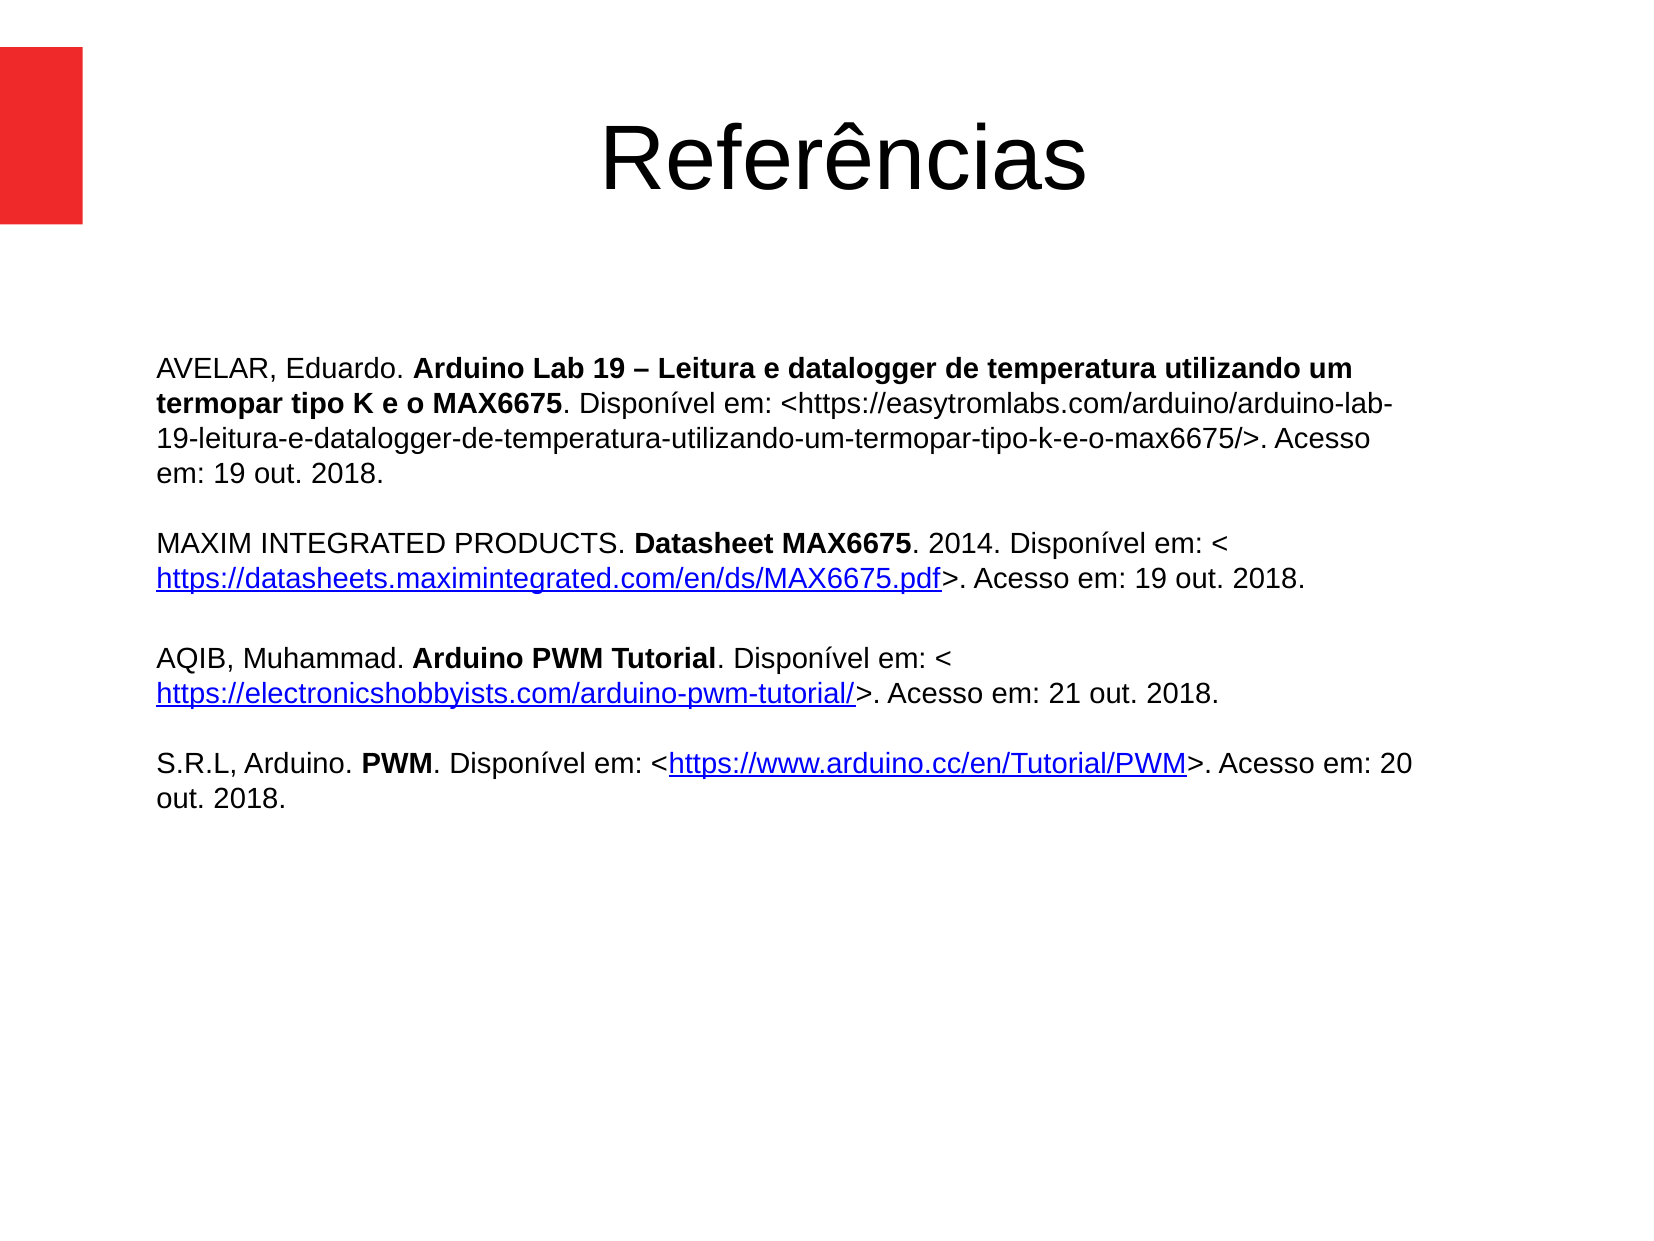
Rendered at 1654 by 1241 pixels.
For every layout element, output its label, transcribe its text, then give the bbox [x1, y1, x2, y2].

text_box Referências [118, 49, 1571, 257]
text_box AVELAR, Eduardo. Arduino Lab 19 – Leitura e datalogger de temperatura utilizando um termopar tipo K e o MAX6675. Disponível em: <https://easytromlabs.com/arduino/arduino-lab-19-leitura-e-datalogger-de-temperatura-utilizando-um-termopar-tipo-k-e-o-max6675/>. Acesso em: 19 out. 2018. MAXIM INTEGRATED PRODUCTS. Datasheet MAX6675. 2014. Disponível em: <https://datasheets.maximintegrated.com/en/ds/MAX6675.pdf>. Acesso em: 19 out. 2018. AQIB, Muhammad. Arduino PWM Tutorial. Disponível em: <https://electronicshobbyists.com/arduino-pwm-tutorial/>. Acesso em: 21 out. 2018. S.R.L, Arduino. PWM. Disponível em: <https://www.arduino.cc/en/Tutorial/PWM>. Acesso em: 20 out. 2018. [141, 342, 1441, 815]
